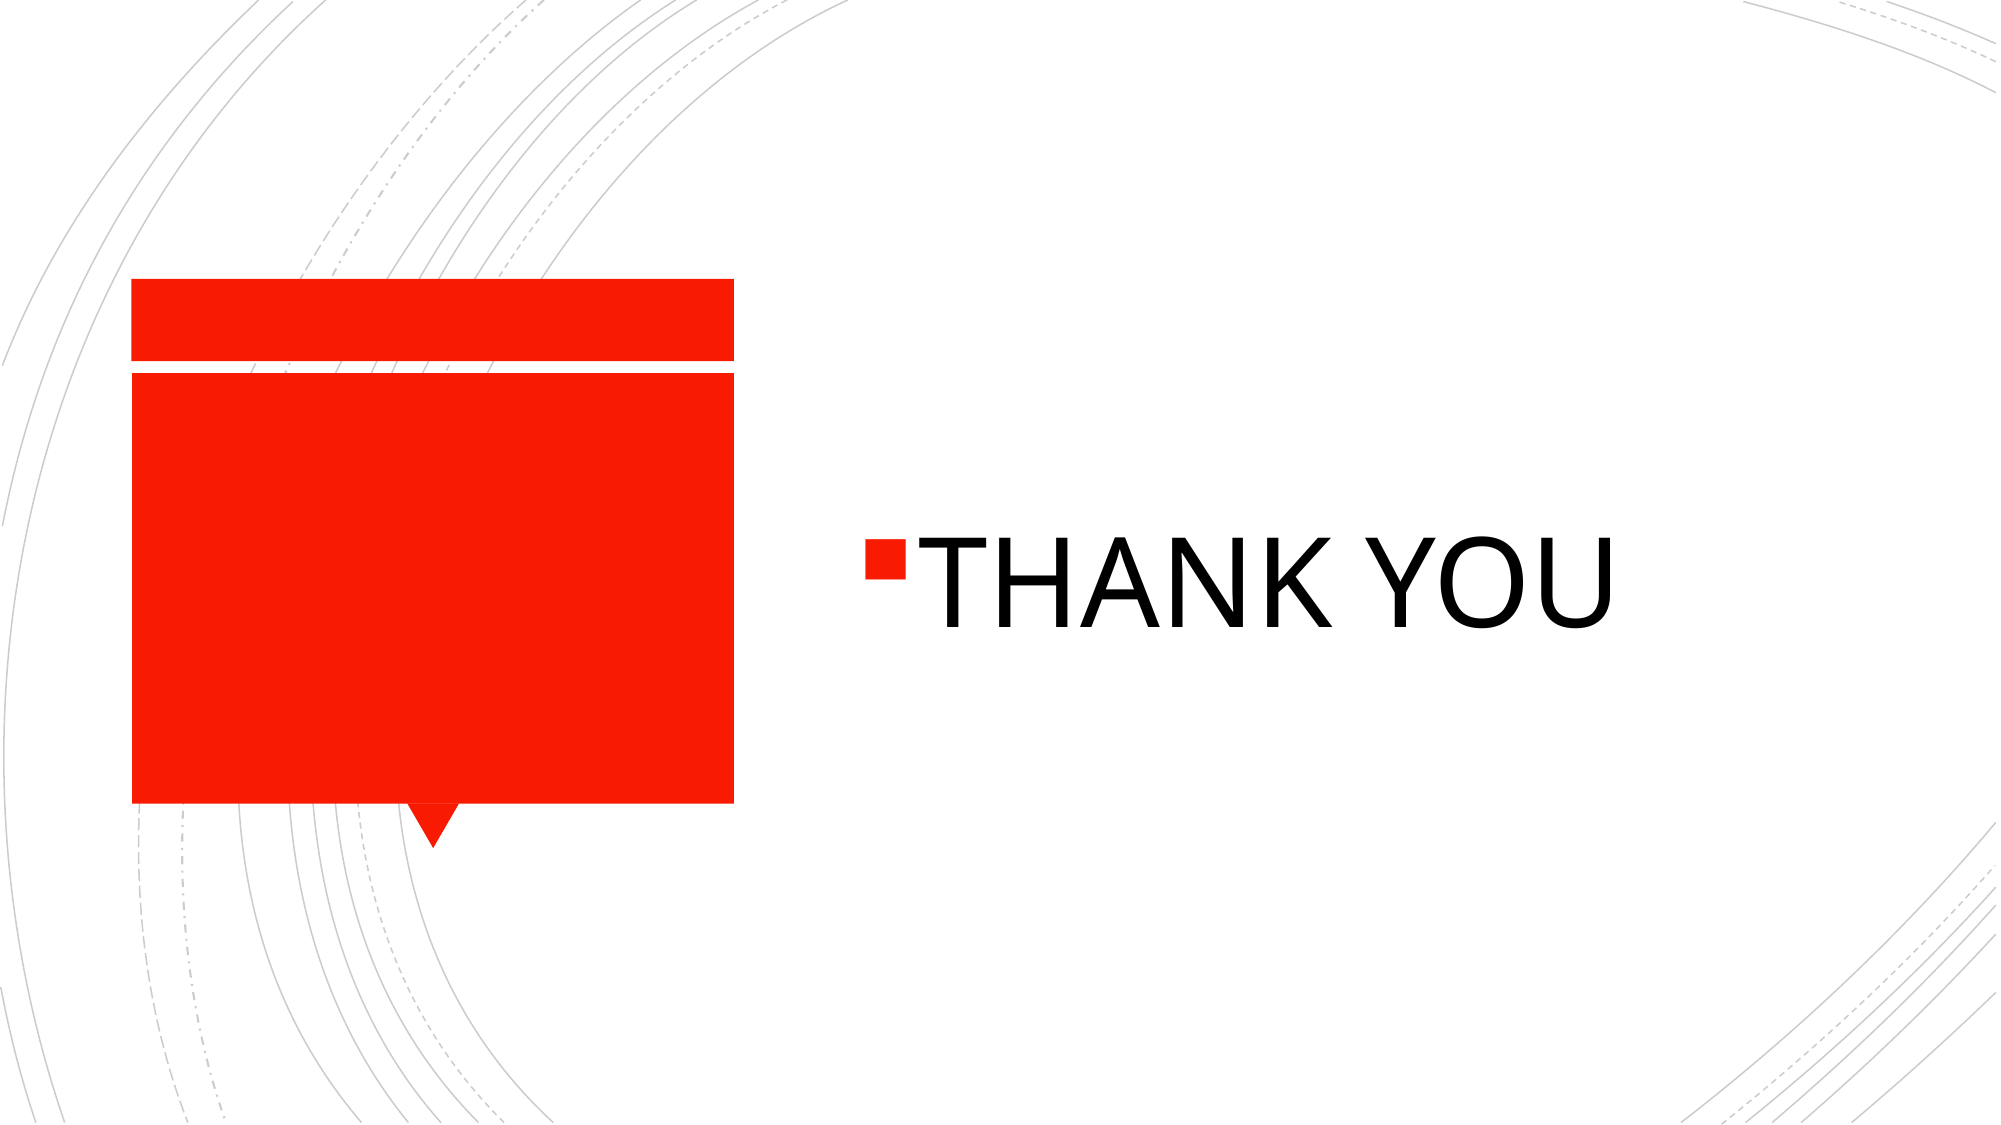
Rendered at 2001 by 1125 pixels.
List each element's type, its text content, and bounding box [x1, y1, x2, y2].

list THANK YOU [839, 131, 1871, 993]
